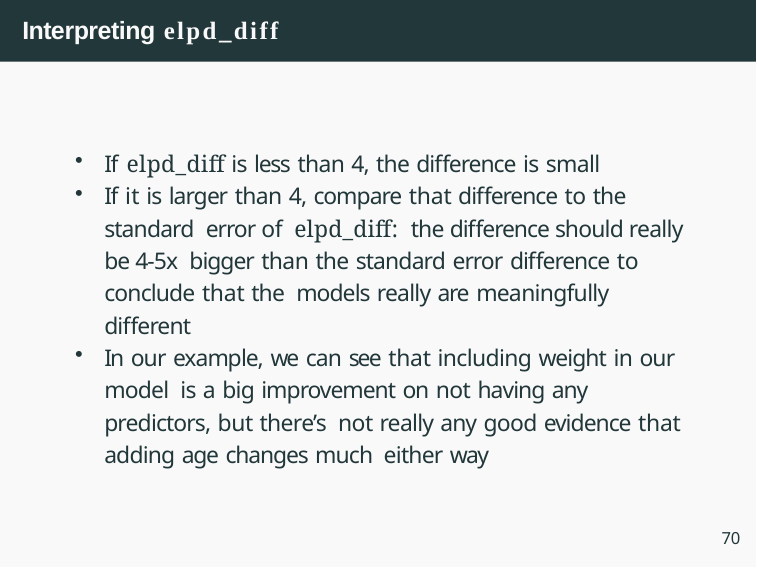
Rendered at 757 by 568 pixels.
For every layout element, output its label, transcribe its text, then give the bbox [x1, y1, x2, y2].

slide_number 70 [715, 523, 746, 568]
title Interpreting elpd_diff [20, 12, 286, 110]
list If elpd_diff is less than 4, the difference is small If it is larger than 4, compare that difference to the standard error of elpd_diff: the difference should really be 4-5x bigger than the standard error difference to conclude that the models really are meaningfully different In our example, we can see that including weight in our model is a big improvement on not having any predictors, but there’s not really any good evidence that adding age changes much either way [57, 142, 700, 469]
